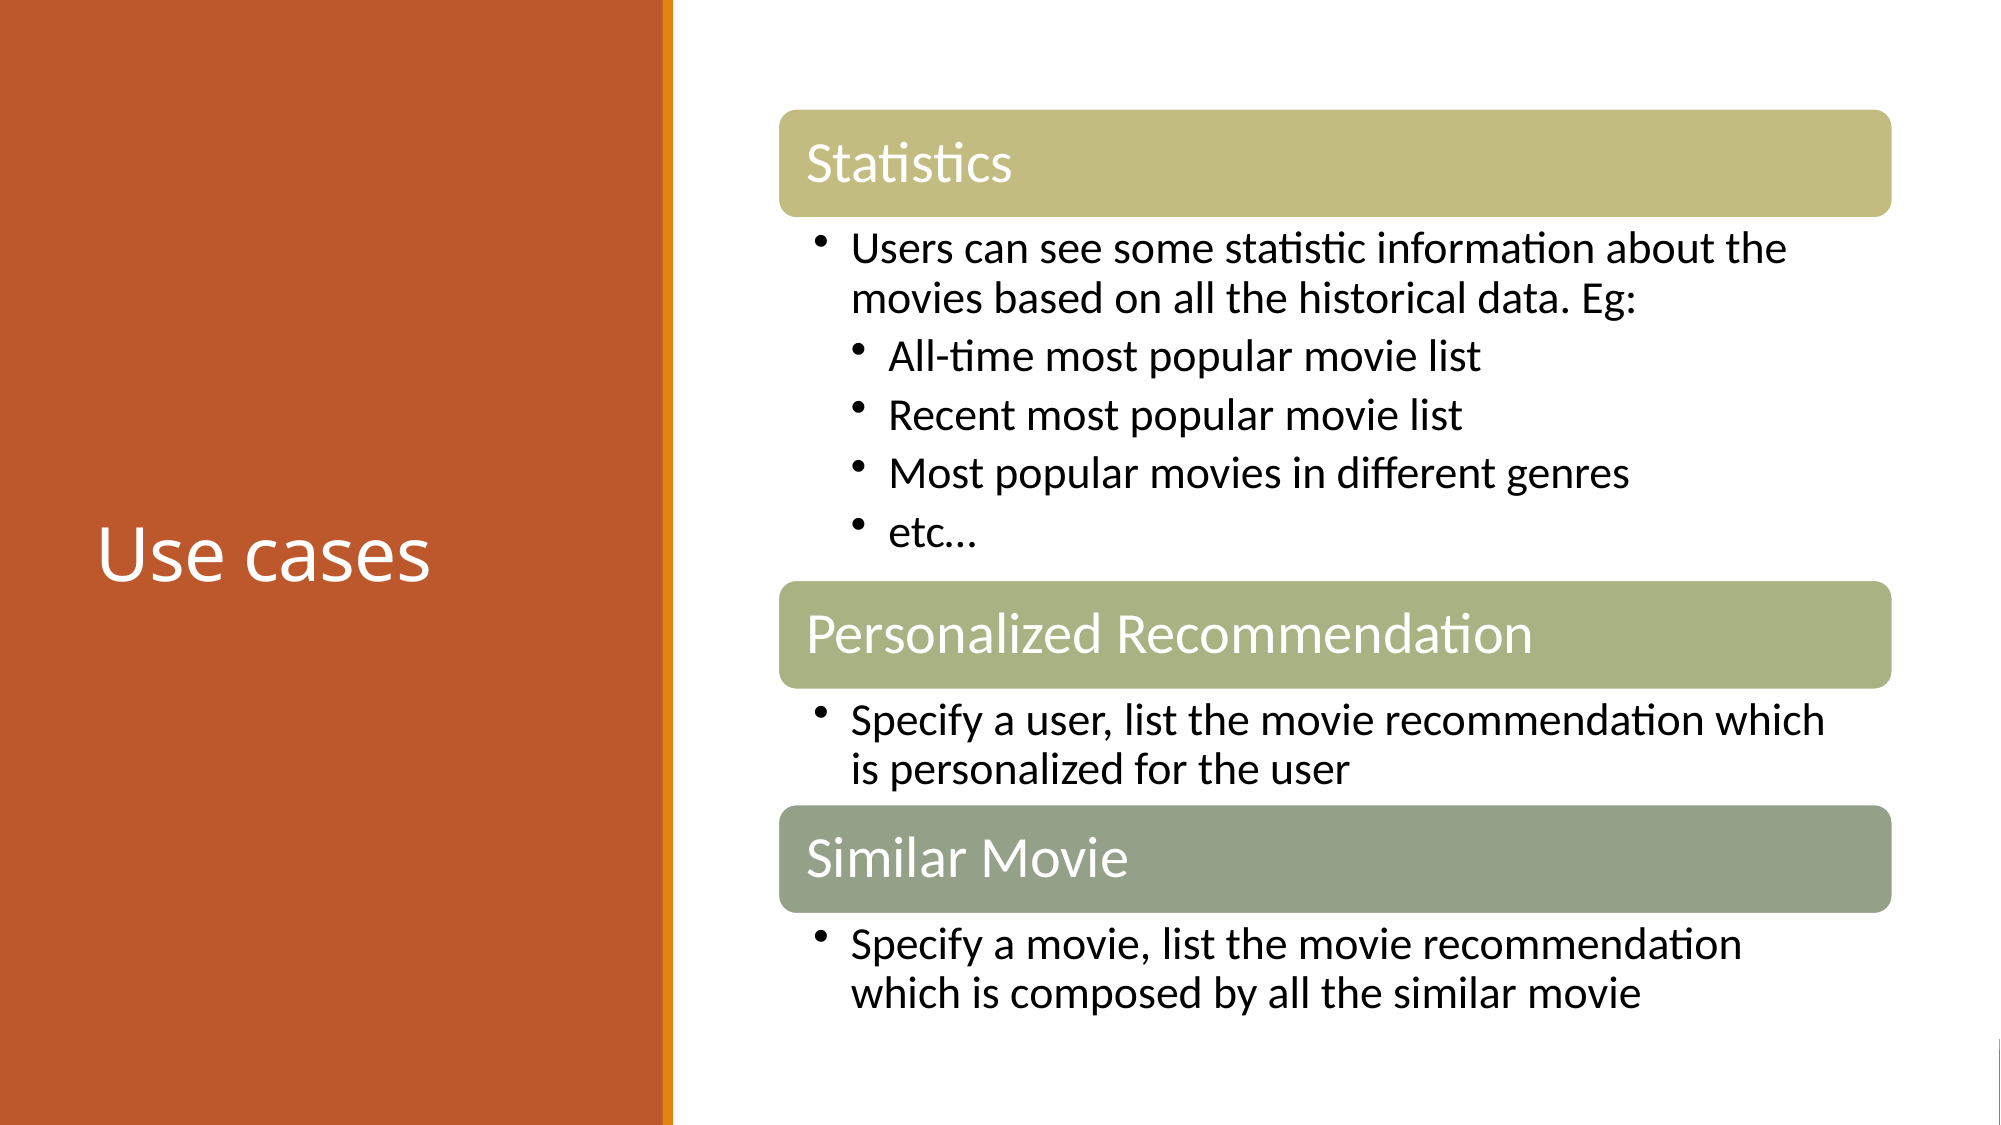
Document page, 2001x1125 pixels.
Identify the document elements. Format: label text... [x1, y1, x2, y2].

text_box [674, 0, 2000, 1125]
title Use cases [80, 84, 587, 1032]
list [777, 104, 1894, 1033]
text_box [661, 0, 674, 1125]
text_box [0, 0, 661, 1125]
